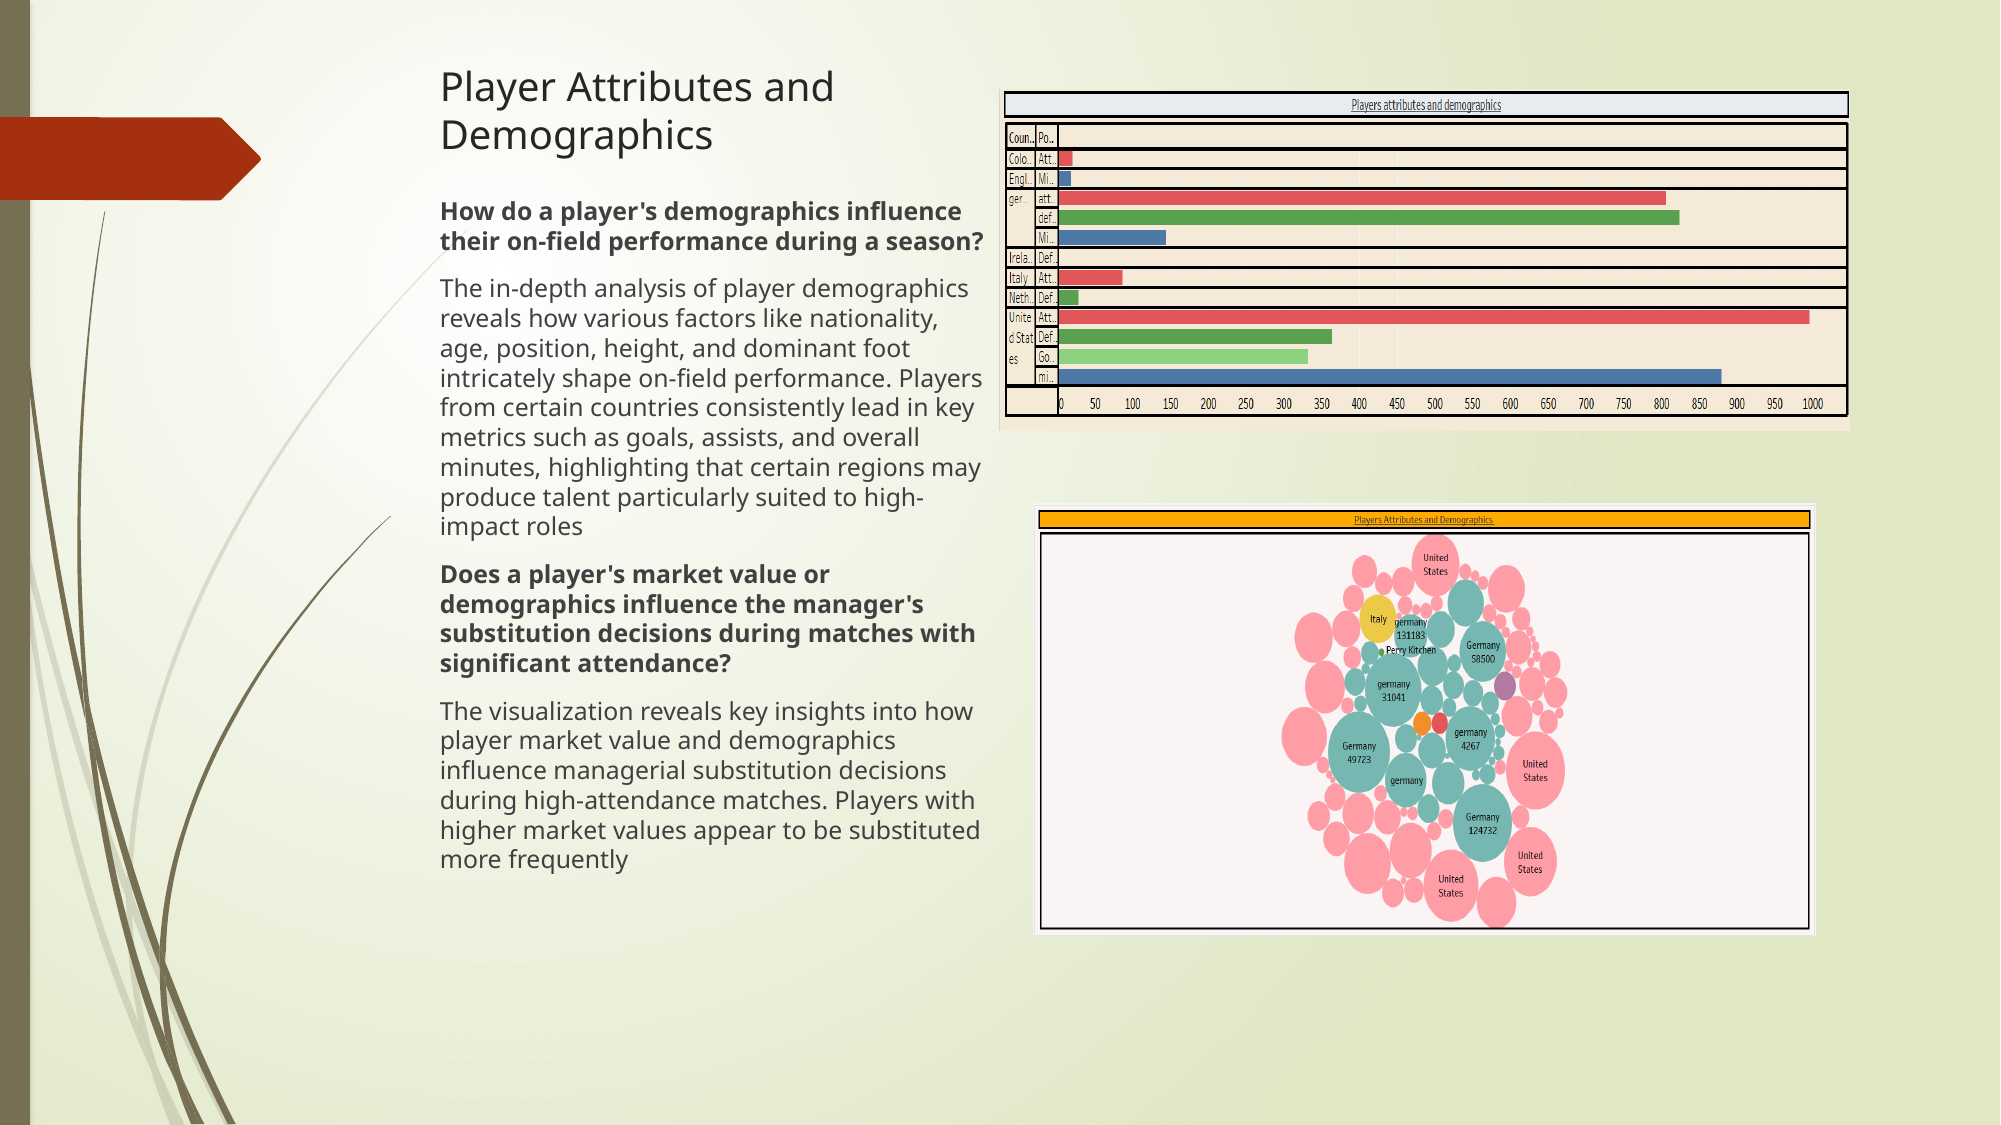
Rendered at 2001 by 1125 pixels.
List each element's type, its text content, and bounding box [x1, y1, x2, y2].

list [999, 88, 1850, 432]
list How do a player's demographics influence their on-field performance during a season? The in-depth analysis of player demographics reveals how various factors like nationality, age, position, height, and dominant foot intricately shape on-field performance. Players from certain countries consistently lead in key metrics such as goals, assists, and overall minutes, highlighting that certain regions may produce talent particularly suited to high-impact roles Does a player's market value or demographics influence the manager's substitution decisions during matches with significant attendance? The visualization reveals key insights into how player market value and demographics influence managerial substitution decisions during high-attendance matches. Players with higher market values appear to be substituted more frequently [424, 188, 1000, 962]
title Player Attributes and Demographics [424, 52, 1000, 188]
picture [1033, 502, 1817, 936]
